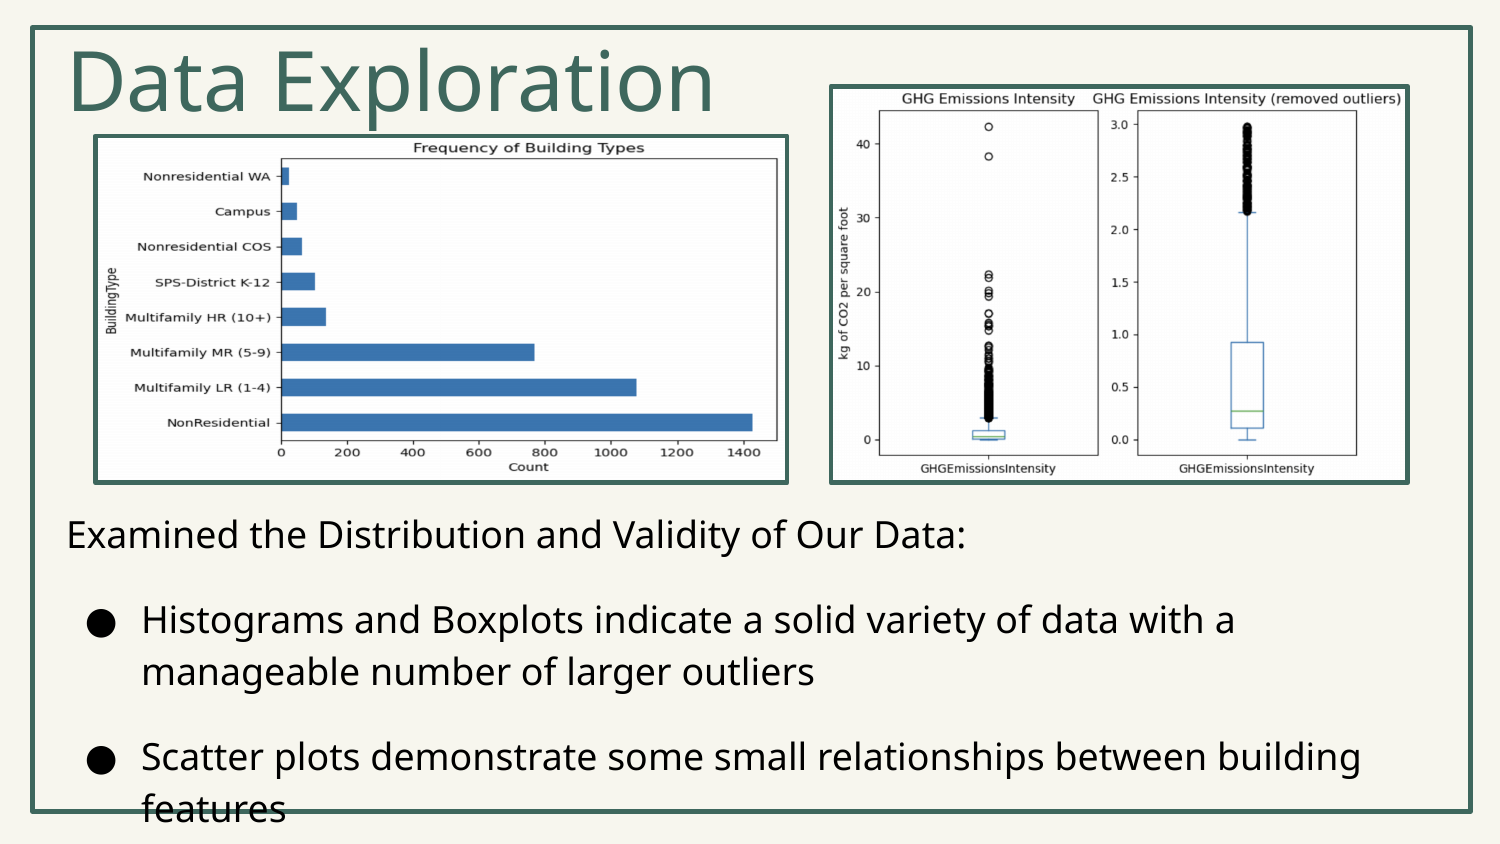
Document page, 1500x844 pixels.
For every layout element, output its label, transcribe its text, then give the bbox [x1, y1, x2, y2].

title Data Exploration [51, 31, 1449, 126]
picture [97, 137, 785, 481]
text_box [32, 27, 1471, 812]
list Examined the Distribution and Validity of Our Data: Histograms and Boxplots indicate a solid variety of data with a manageable number of larger outliers Scatter plots demonstrate some small relationships between building features [51, 489, 1435, 791]
picture [832, 88, 1406, 481]
